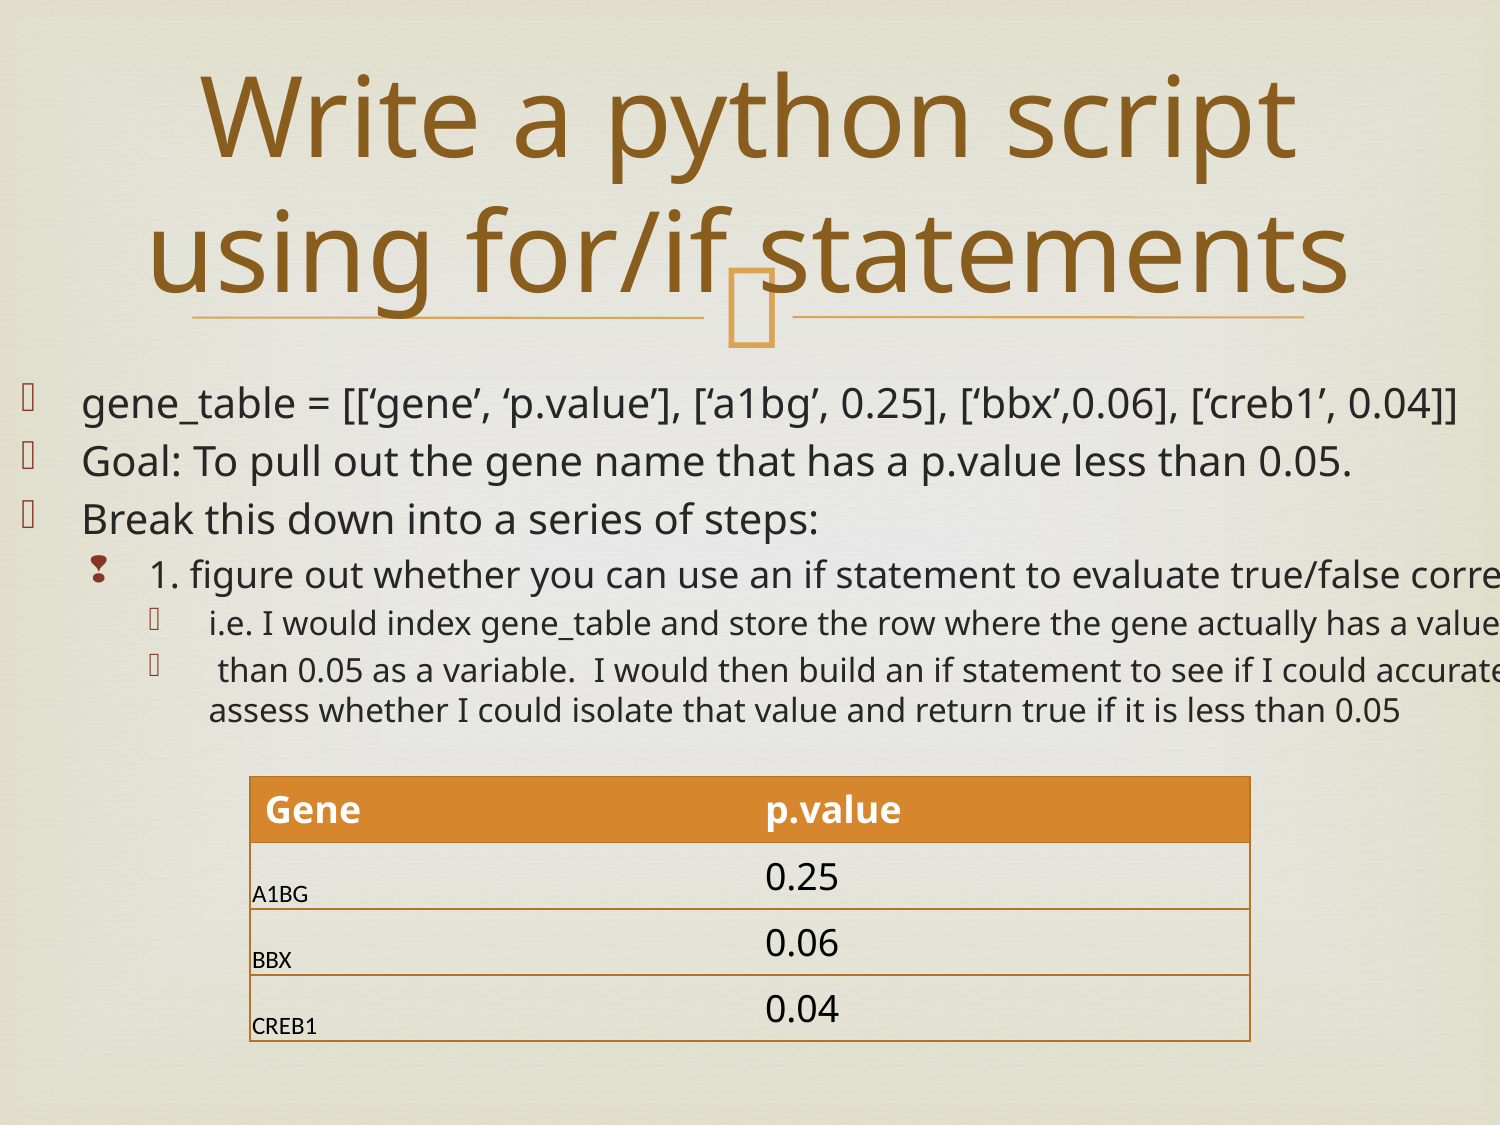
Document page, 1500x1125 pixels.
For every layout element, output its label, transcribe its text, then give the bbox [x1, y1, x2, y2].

table_cell BBX [251, 910, 750, 974]
table_cell 0.04 [750, 976, 1249, 1040]
table_cell A1BG [251, 843, 750, 908]
table_cell 0.25 [750, 843, 1249, 908]
table_header p.value [750, 777, 1249, 842]
table_cell CREB1 [251, 976, 750, 1040]
table_header Gene [251, 777, 750, 842]
list gene_table = [[‘gene’, ‘p.value’], [‘a1bg’, 0.25], [‘bbx’,0.06], [‘creb1’, 0.04]] Goal: To pull out the gene name that has a p.value less than 0.05. Break this down into a series of steps: 1. figure out whether you can use an if statement to evaluate true/false correctly. i.e. I would index gene_table and store the row where the gene actually has a value less than 0.05 as a variable. I would then build an if statement to see if I could accurately assess whether I could isolate that value and return true if it is less than 0.05 [5, 368, 1500, 1005]
table_cell 0.06 [750, 910, 1249, 974]
title Write a python script using for/if statements [112, 93, 1386, 267]
